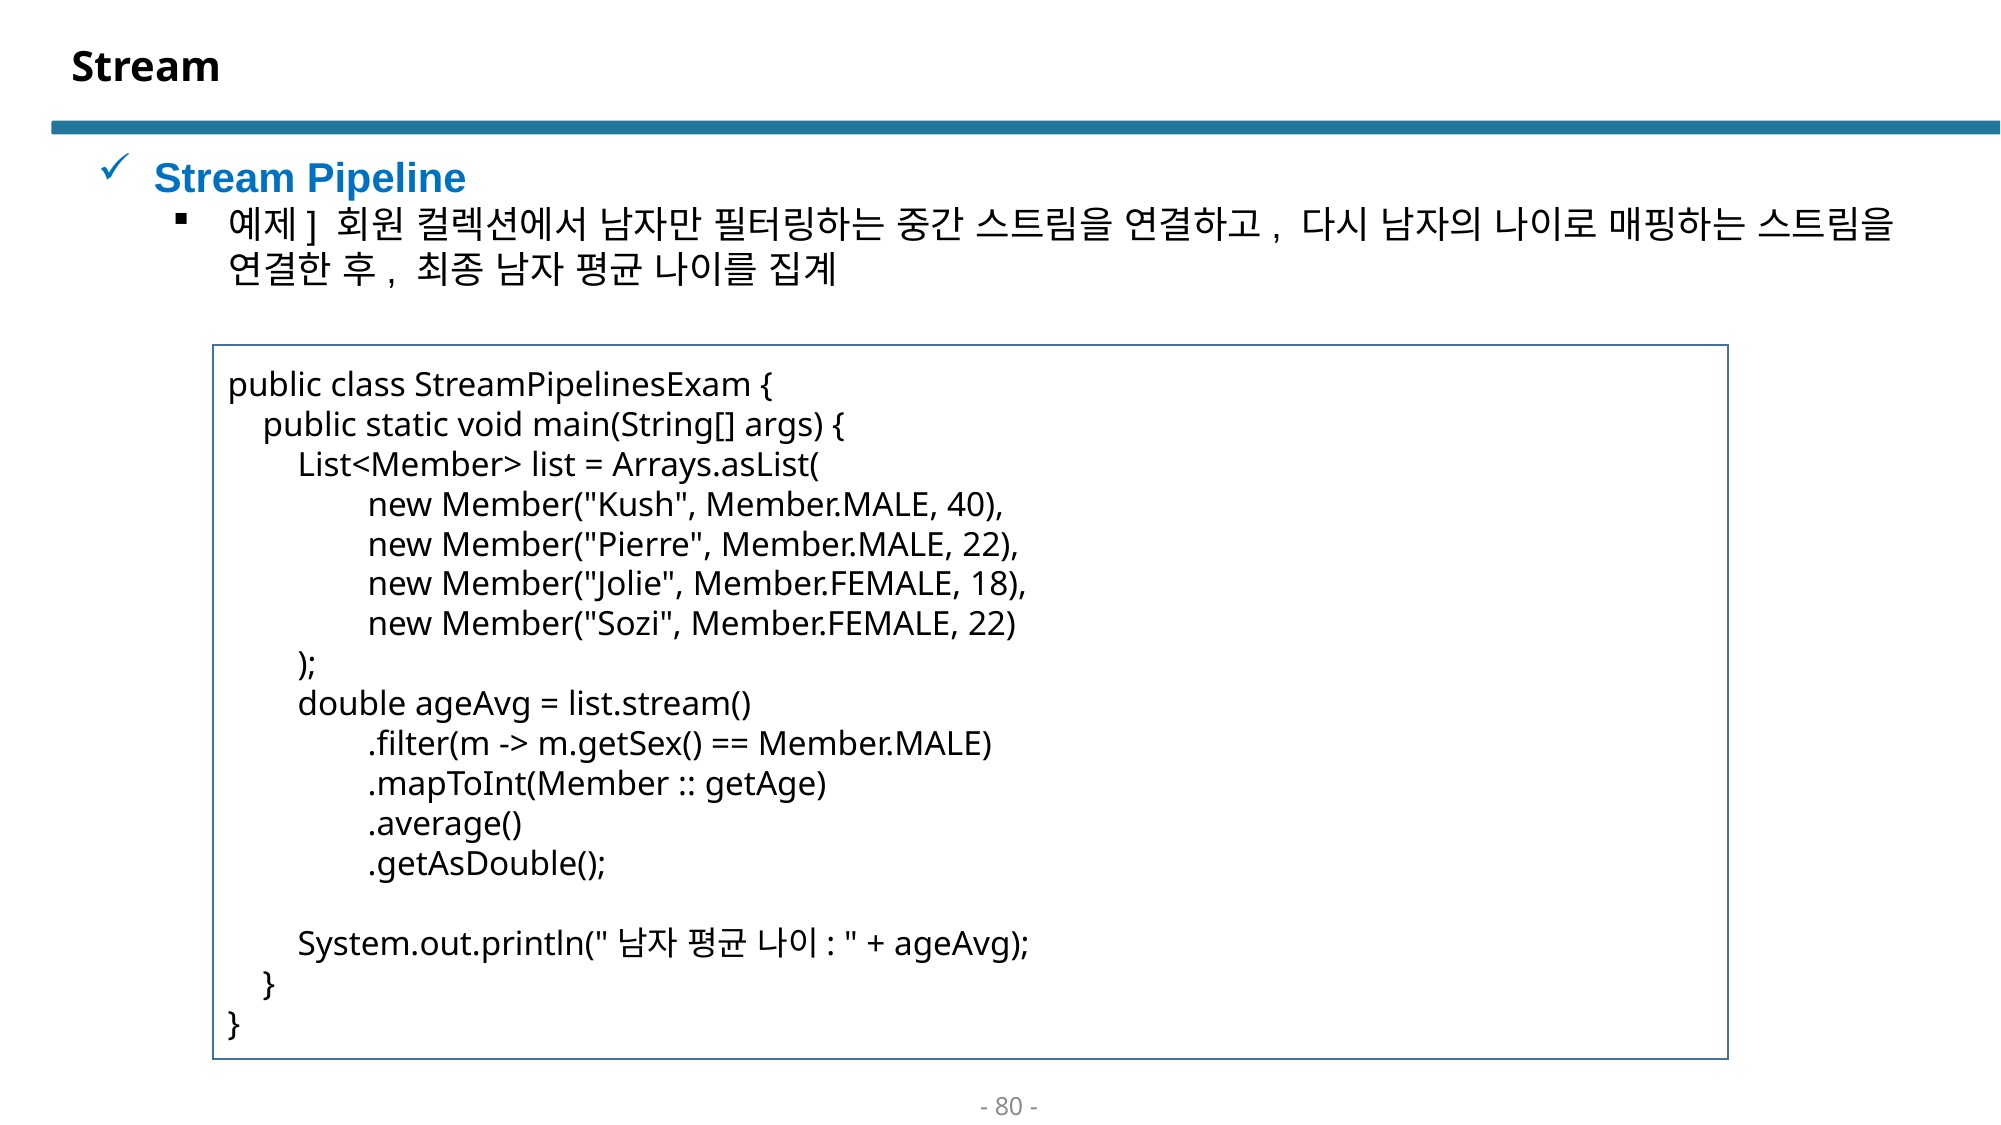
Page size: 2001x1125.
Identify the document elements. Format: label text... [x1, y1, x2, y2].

text_box Stream Pipeline 예제] 회원 컬렉션에서 남자만 필터링하는 중간 스트림을 연결하고, 다시 남자의 나이로 매핑하는 스트림을 연결한 후, 최종 남자 평균 나이를 집계 [82, 143, 1949, 299]
title Stream [56, 37, 1857, 109]
text_box public class StreamPipelinesExam { public static void main(String[] args) { List<Member> list = Arrays.asList( new Member("Kush", Member.MALE, 40), new Member("Pierre", Member.MALE, 22), new Member("Jolie", Member.FEMALE, 18), new Member("Sozi", Member.FEMALE, 22) ); double ageAvg = list.stream() .filter(m -> m.getSex() == Member.MALE) .mapToInt(Member :: getAge) .average() .getAsDouble(); System.out.println("남자 평균 나이: " + ageAvg); } } [212, 344, 1729, 1060]
slide_number - 80 - [778, 1090, 1246, 1125]
